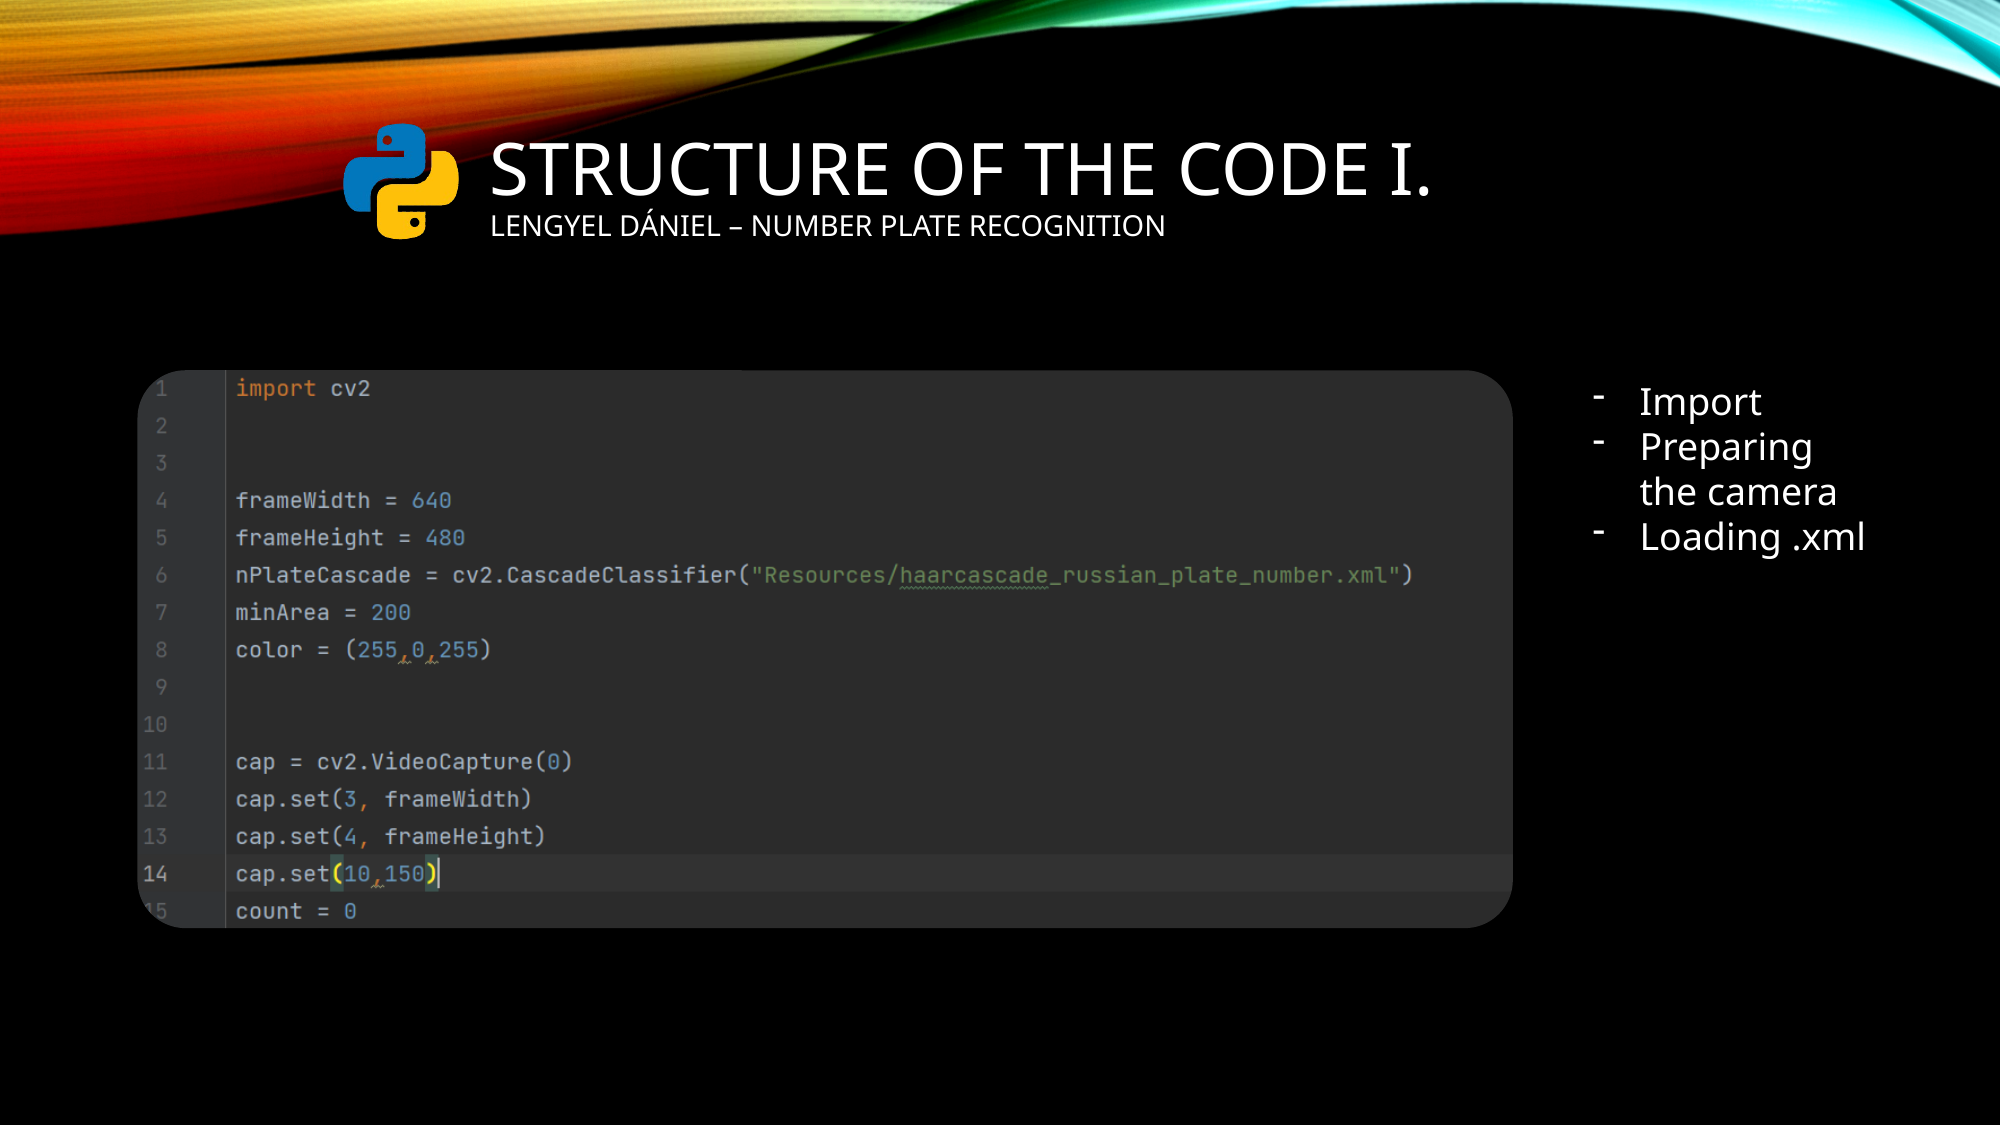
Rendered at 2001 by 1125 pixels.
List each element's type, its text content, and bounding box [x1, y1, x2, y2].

text_box Import Preparing the camera Loading .xml [1577, 370, 1888, 565]
title Structure of the code I. Lengyel Dániel – Number plate recognition [474, 125, 1888, 338]
picture [0, 0, 2000, 254]
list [137, 370, 1514, 929]
